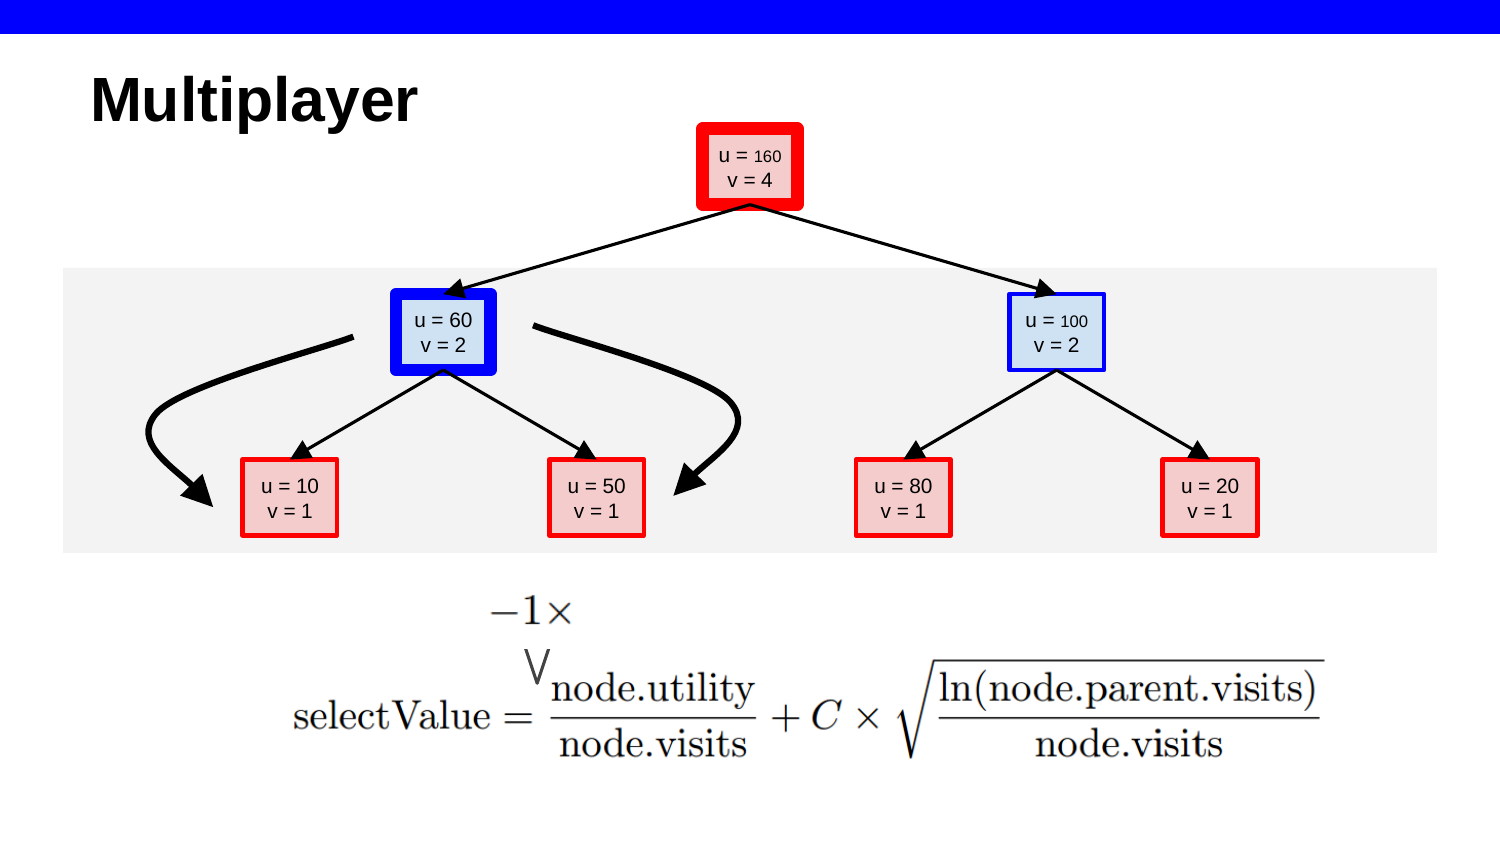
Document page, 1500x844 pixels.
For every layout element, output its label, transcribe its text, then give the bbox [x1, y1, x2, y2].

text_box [1056, 369, 1211, 460]
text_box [903, 369, 1056, 460]
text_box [749, 204, 1057, 295]
text_box [533, 325, 738, 496]
text_box u = 100 v = 2 [1009, 294, 1104, 368]
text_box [443, 204, 749, 295]
text_box u = 80 v = 1 [856, 459, 951, 536]
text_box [289, 369, 443, 460]
text_box u = 160 v = 4 [702, 128, 798, 203]
title Multiplayer [75, 8, 1425, 150]
text_box u = 50 v = 1 [549, 459, 644, 536]
text_box u = 20 v = 1 [1162, 459, 1258, 536]
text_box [443, 369, 597, 460]
text_box [149, 336, 354, 508]
text_box [63, 267, 1437, 553]
text_box u = 10 v = 1 [242, 459, 338, 536]
picture [282, 581, 1334, 777]
text_box u = 60 v = 2 [396, 294, 491, 368]
